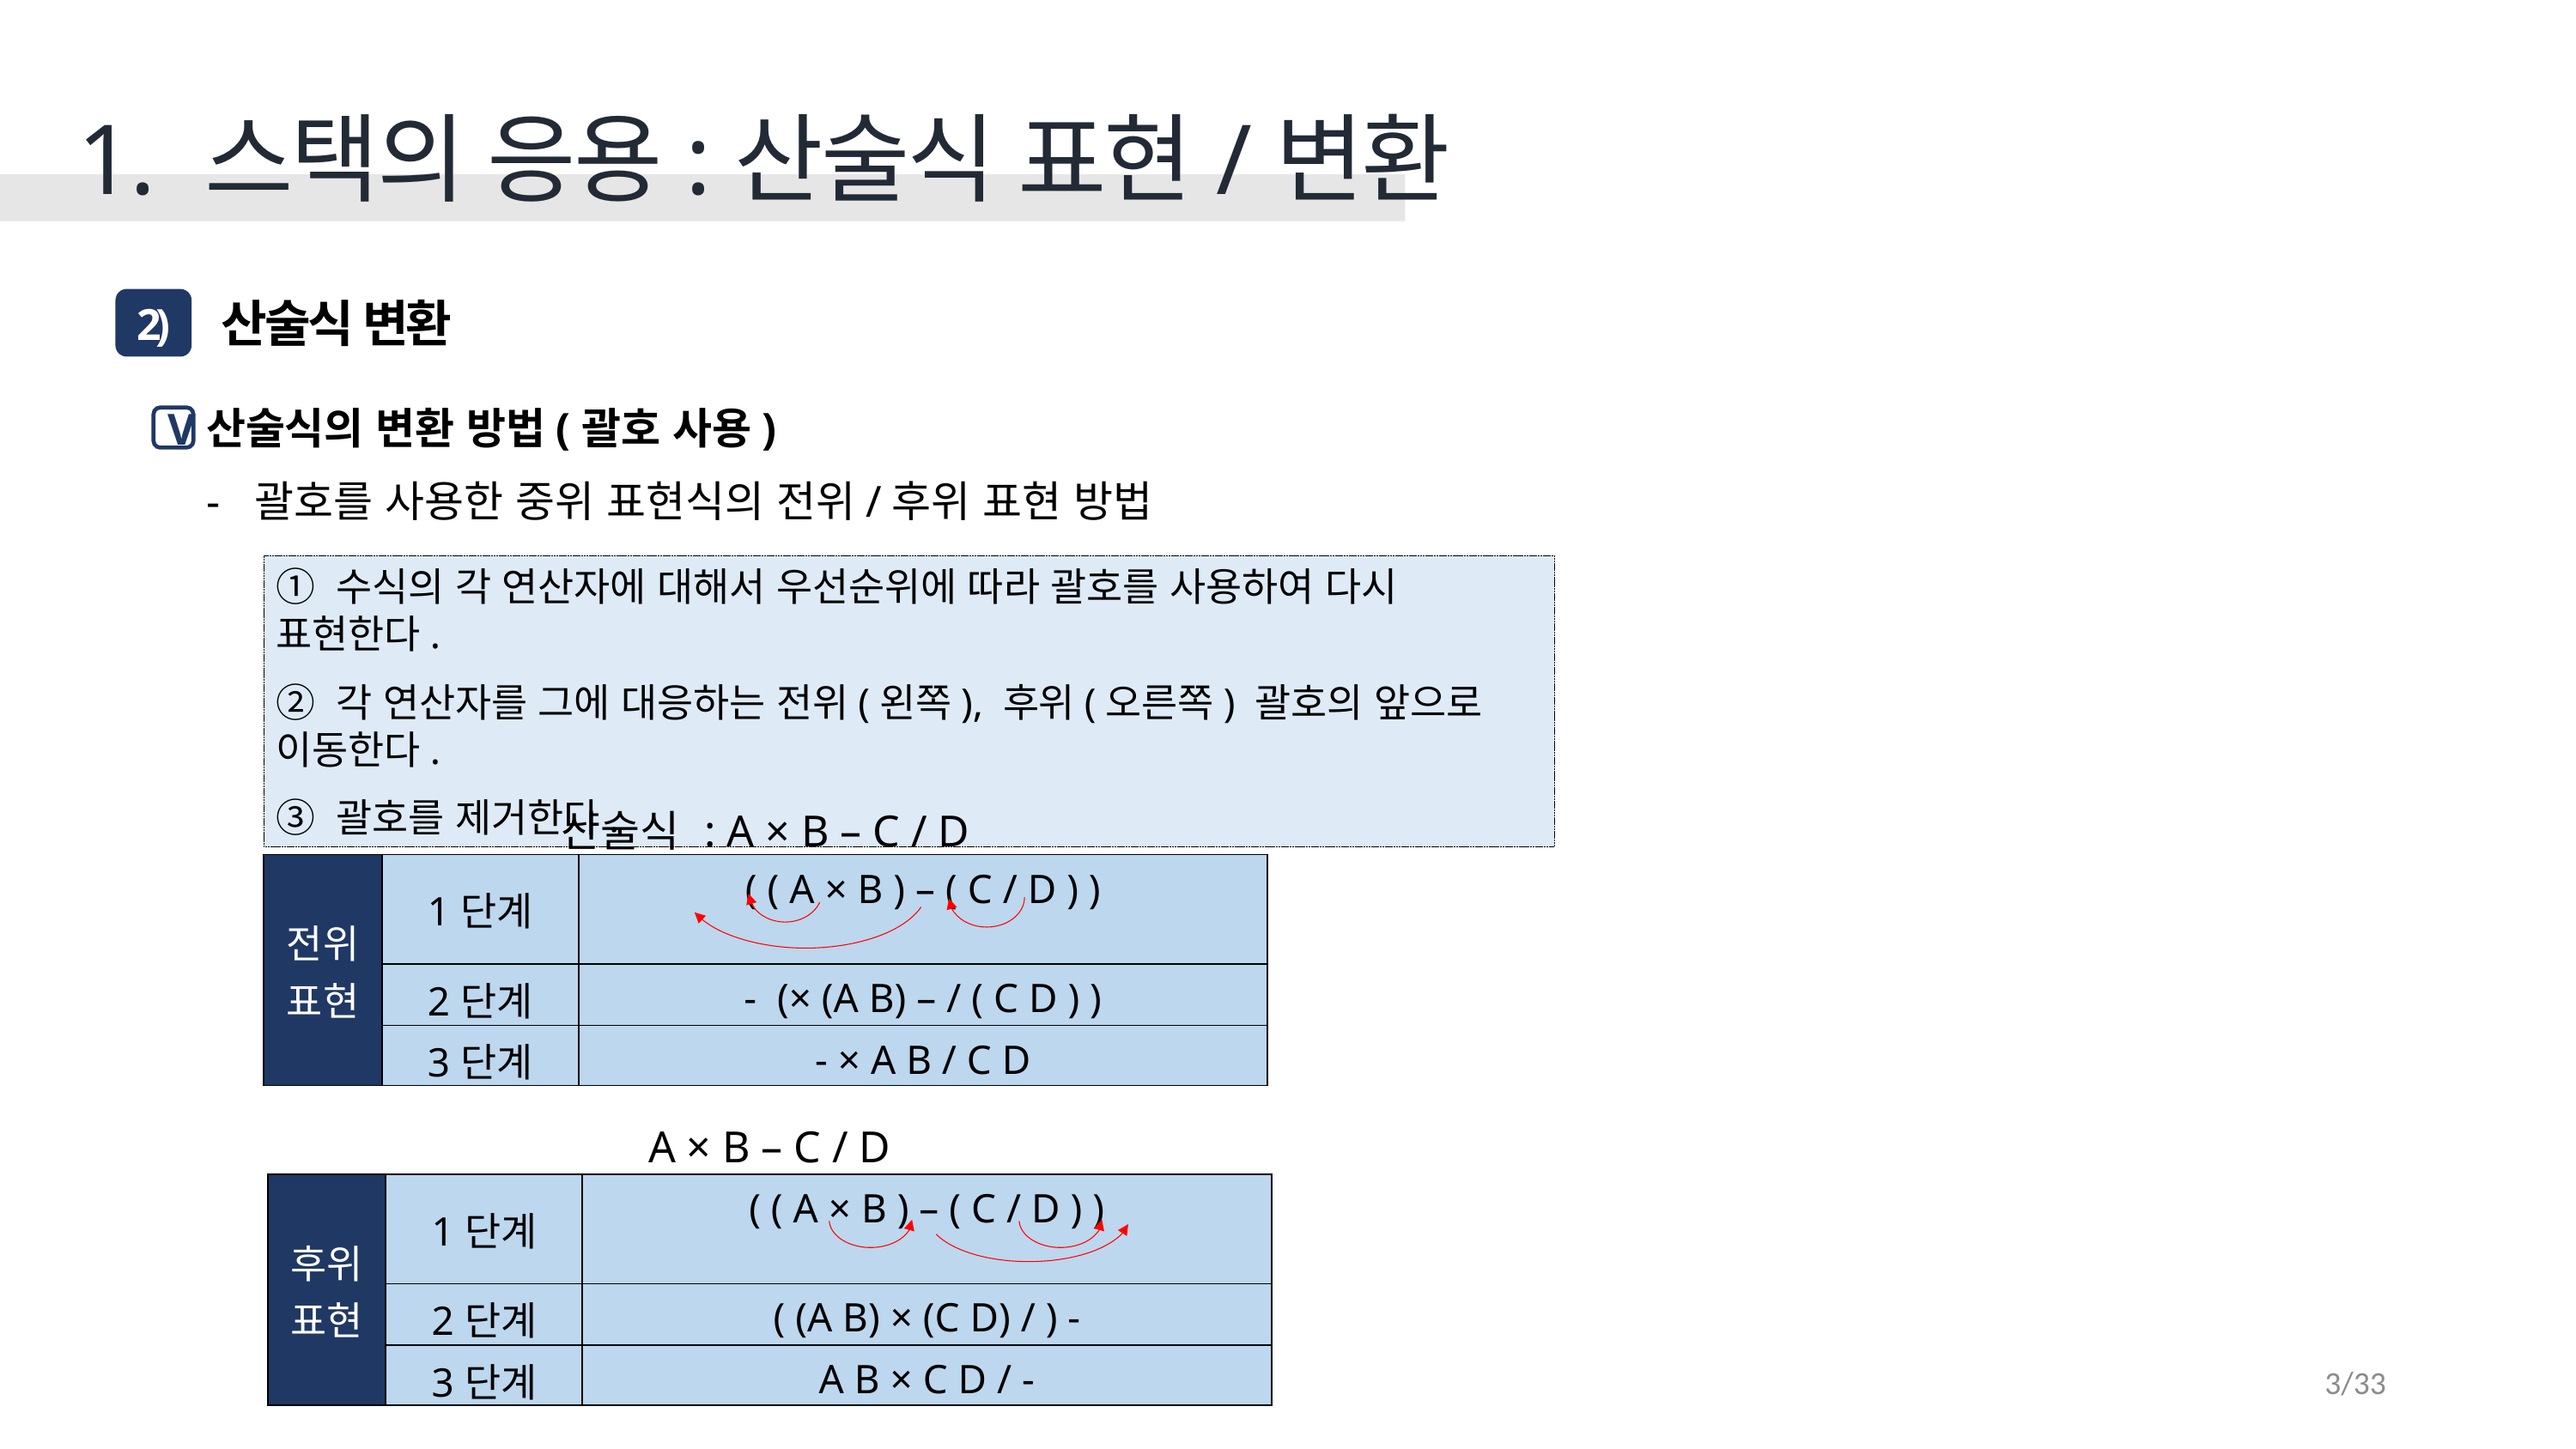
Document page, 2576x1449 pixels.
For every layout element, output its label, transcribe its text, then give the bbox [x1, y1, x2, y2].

table_header A × B – C / D [268, 1110, 1272, 1173]
text_box [936, 1216, 1128, 1263]
table_cell 2단계 [383, 965, 578, 1025]
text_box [115, 286, 456, 360]
table_cell 전위 표현 [264, 855, 381, 1085]
table_cell A B × C D / - [583, 1346, 1271, 1404]
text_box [153, 395, 1743, 724]
table_cell 1단계 [383, 855, 578, 963]
table_cell 3단계 [383, 1026, 578, 1085]
table_cell 1단계 [386, 1175, 581, 1283]
table_cell - (× (A B) – / ( C D ) ) [580, 965, 1267, 1025]
slide_number 3/33 [1819, 1343, 2399, 1421]
table_cell ( ( A × B ) – ( C / D ) ) [583, 1175, 1271, 1283]
table_cell ( ( A × B ) – ( C / D ) ) [580, 855, 1267, 963]
text_box ① 수식의 각 연산자에 대해서 우선순위에 따라 괄호를 사용하여 다시 표현한다. ② 각 연산자를 그에 대응하는 전위(왼쪽), 후위(오른쪽) 괄호의 앞으로 이동한다. ③ 괄호를 제거한다. [264, 724, 1555, 847]
text_box [694, 887, 922, 949]
text_box [746, 891, 821, 923]
table_cell 3단계 [386, 1346, 581, 1404]
table_cell 2단계 [386, 1284, 581, 1344]
text_box [0, 173, 1406, 222]
text_box [829, 1219, 914, 1248]
table_cell 후위 표현 [269, 1175, 385, 1404]
table_cell - × A B / C D [580, 1026, 1267, 1085]
text_box [946, 897, 1025, 928]
text_box [1018, 1219, 1104, 1248]
text_box 1. 스택의 응용:산술식 표현/변환 [65, 91, 1463, 220]
table_header 산술식 : A × B – C / D [264, 791, 1267, 854]
table_cell ( (A B) × (C D) / ) - [583, 1284, 1271, 1344]
